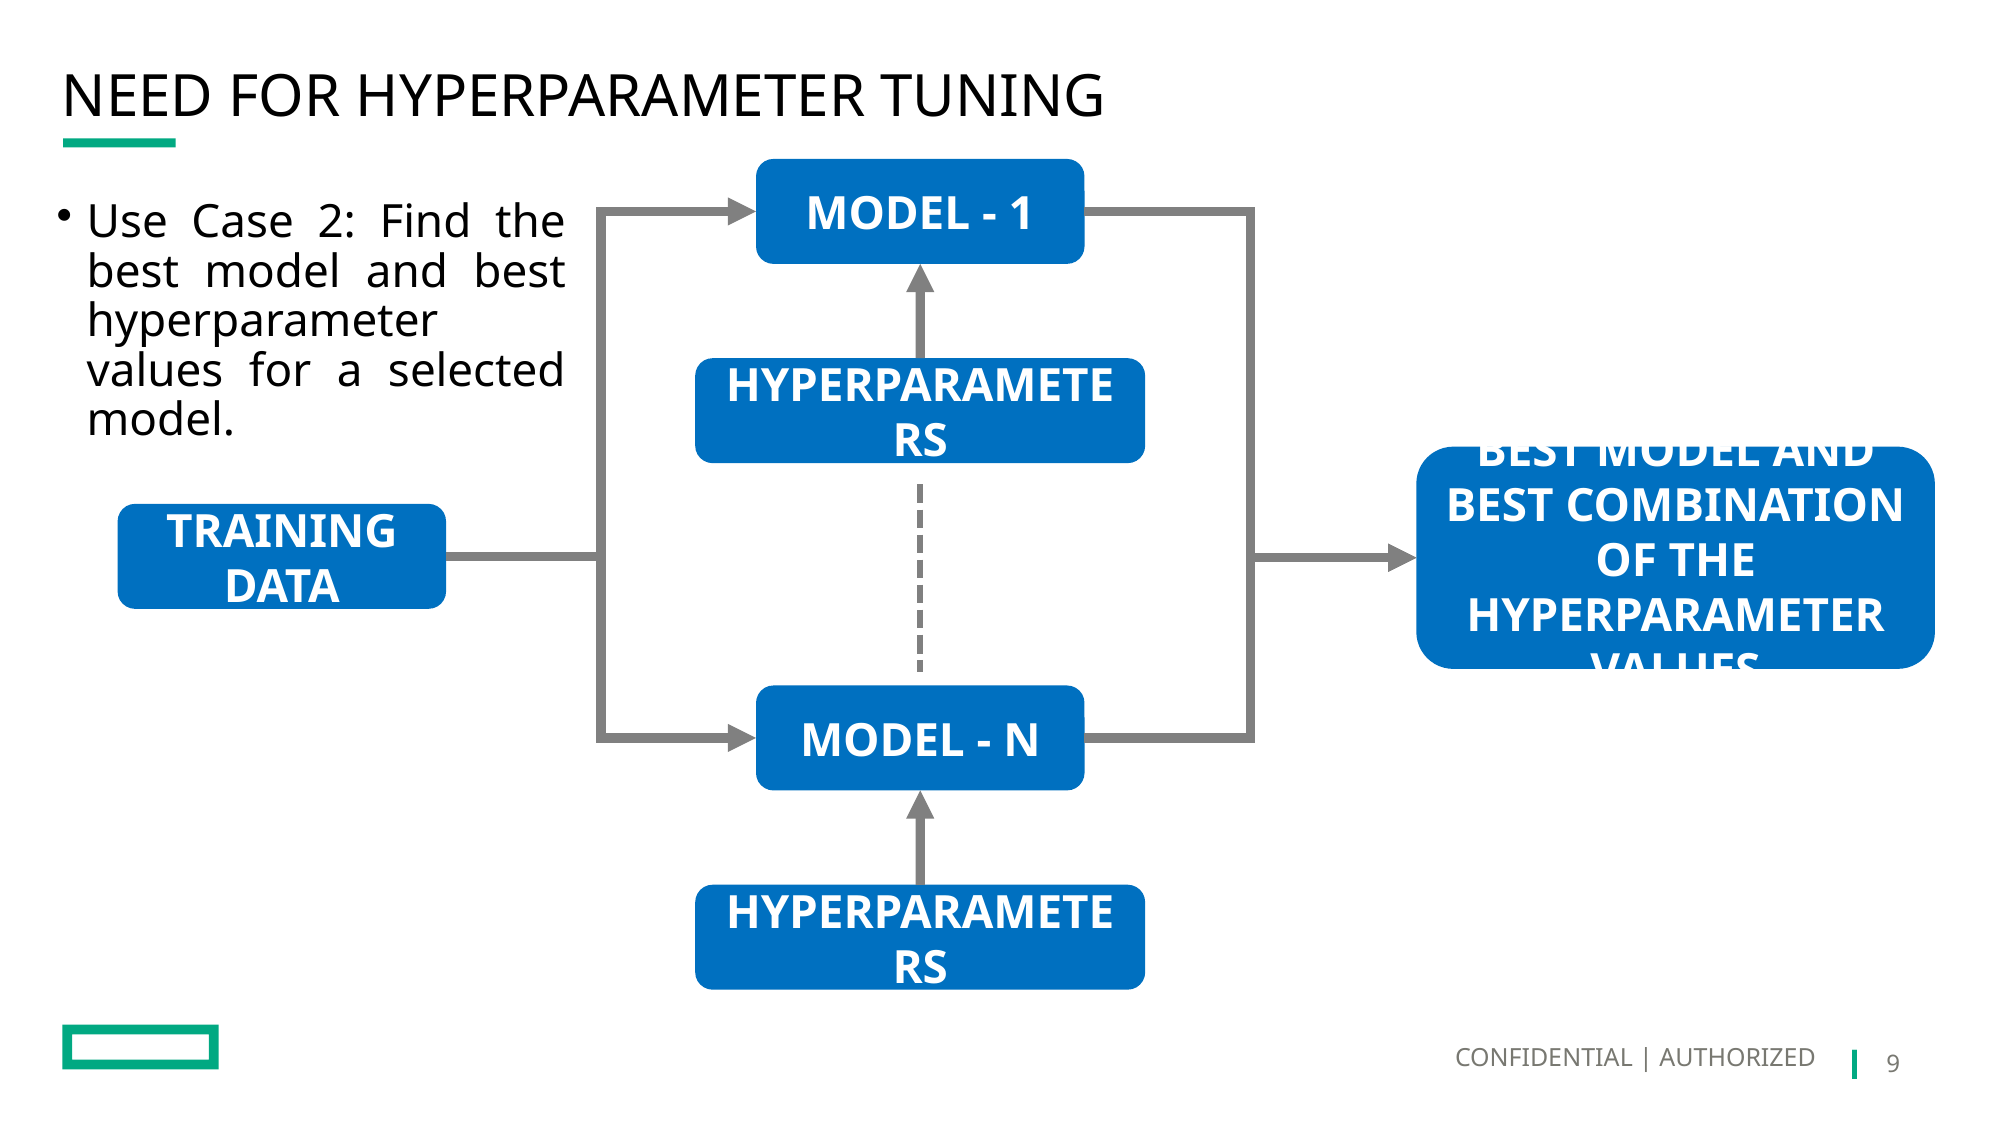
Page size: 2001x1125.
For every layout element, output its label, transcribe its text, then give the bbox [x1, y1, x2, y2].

text_box MODEL - N [754, 684, 1086, 792]
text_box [1084, 211, 1417, 557]
list Use Case 2: Find the best model and best hyperparameter values for a selected model. [52, 179, 571, 489]
text_box BEST MODEL AND BEST COMBINATION OF THE HYPERPARAMETER VALUES [1417, 445, 1936, 670]
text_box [446, 211, 756, 556]
text_box HYPERPARAMETERS [694, 883, 1147, 991]
footer CONFIDENTIAL | AUTHORIZED [610, 1005, 1838, 1073]
text_box MODEL - 1 [754, 157, 1086, 265]
text_box TRAINING DATA [116, 502, 446, 610]
slide_number 9 [1837, 1033, 1950, 1094]
title NEED FOR HYPERPARAMETER TUNING [42, 60, 1938, 135]
picture [1852, 1043, 1857, 1079]
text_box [446, 556, 756, 738]
text_box HYPERPARAMETERS [756, 357, 1084, 465]
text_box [1084, 557, 1417, 738]
